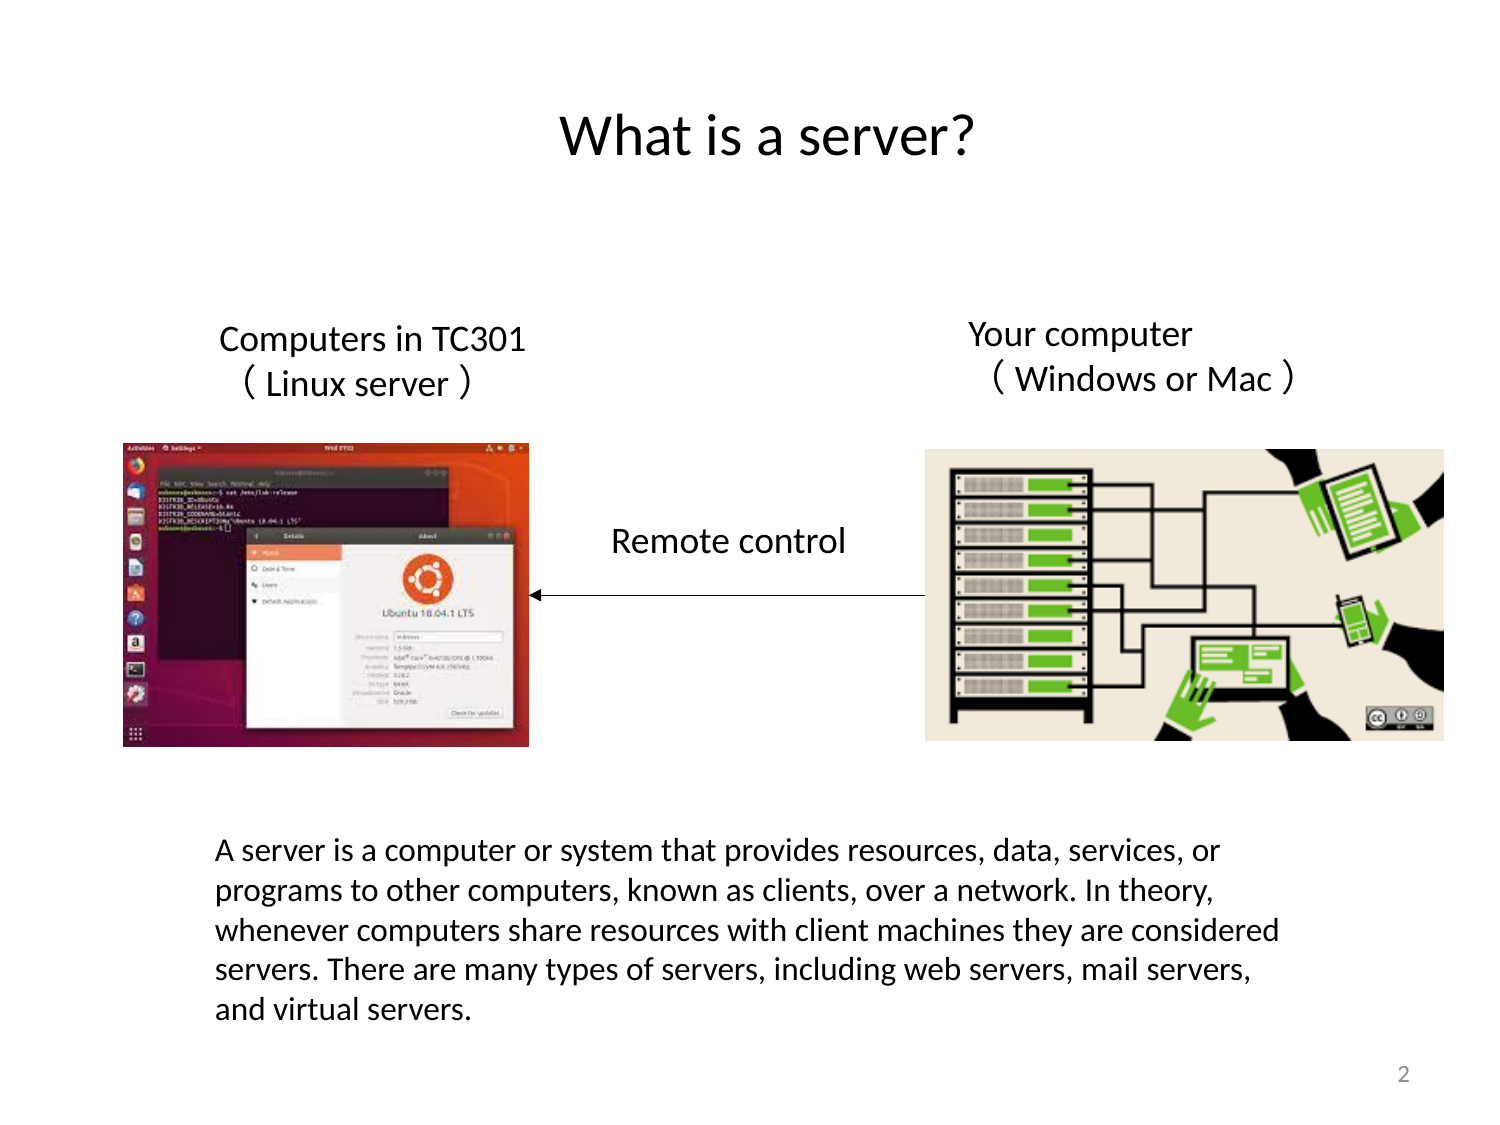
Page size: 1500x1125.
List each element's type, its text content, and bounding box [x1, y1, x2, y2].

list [123, 443, 529, 748]
text_box A server is a computer or system that provides resources, data, services, or programs to other computers, known as clients, over a network. In theory, whenever computers share resources with client machines they are considered servers. There are many types of servers, including web servers, mail servers, and virtual servers. [199, 820, 1313, 1035]
text_box Remote control [596, 508, 862, 569]
title What is a server? [75, 87, 1463, 175]
slide_number 2 [1074, 1042, 1425, 1103]
picture [924, 449, 1445, 741]
text_box Computers in TC301 （Linux server） [204, 306, 542, 411]
text_box Your computer （Windows or Mac） [953, 301, 1334, 406]
